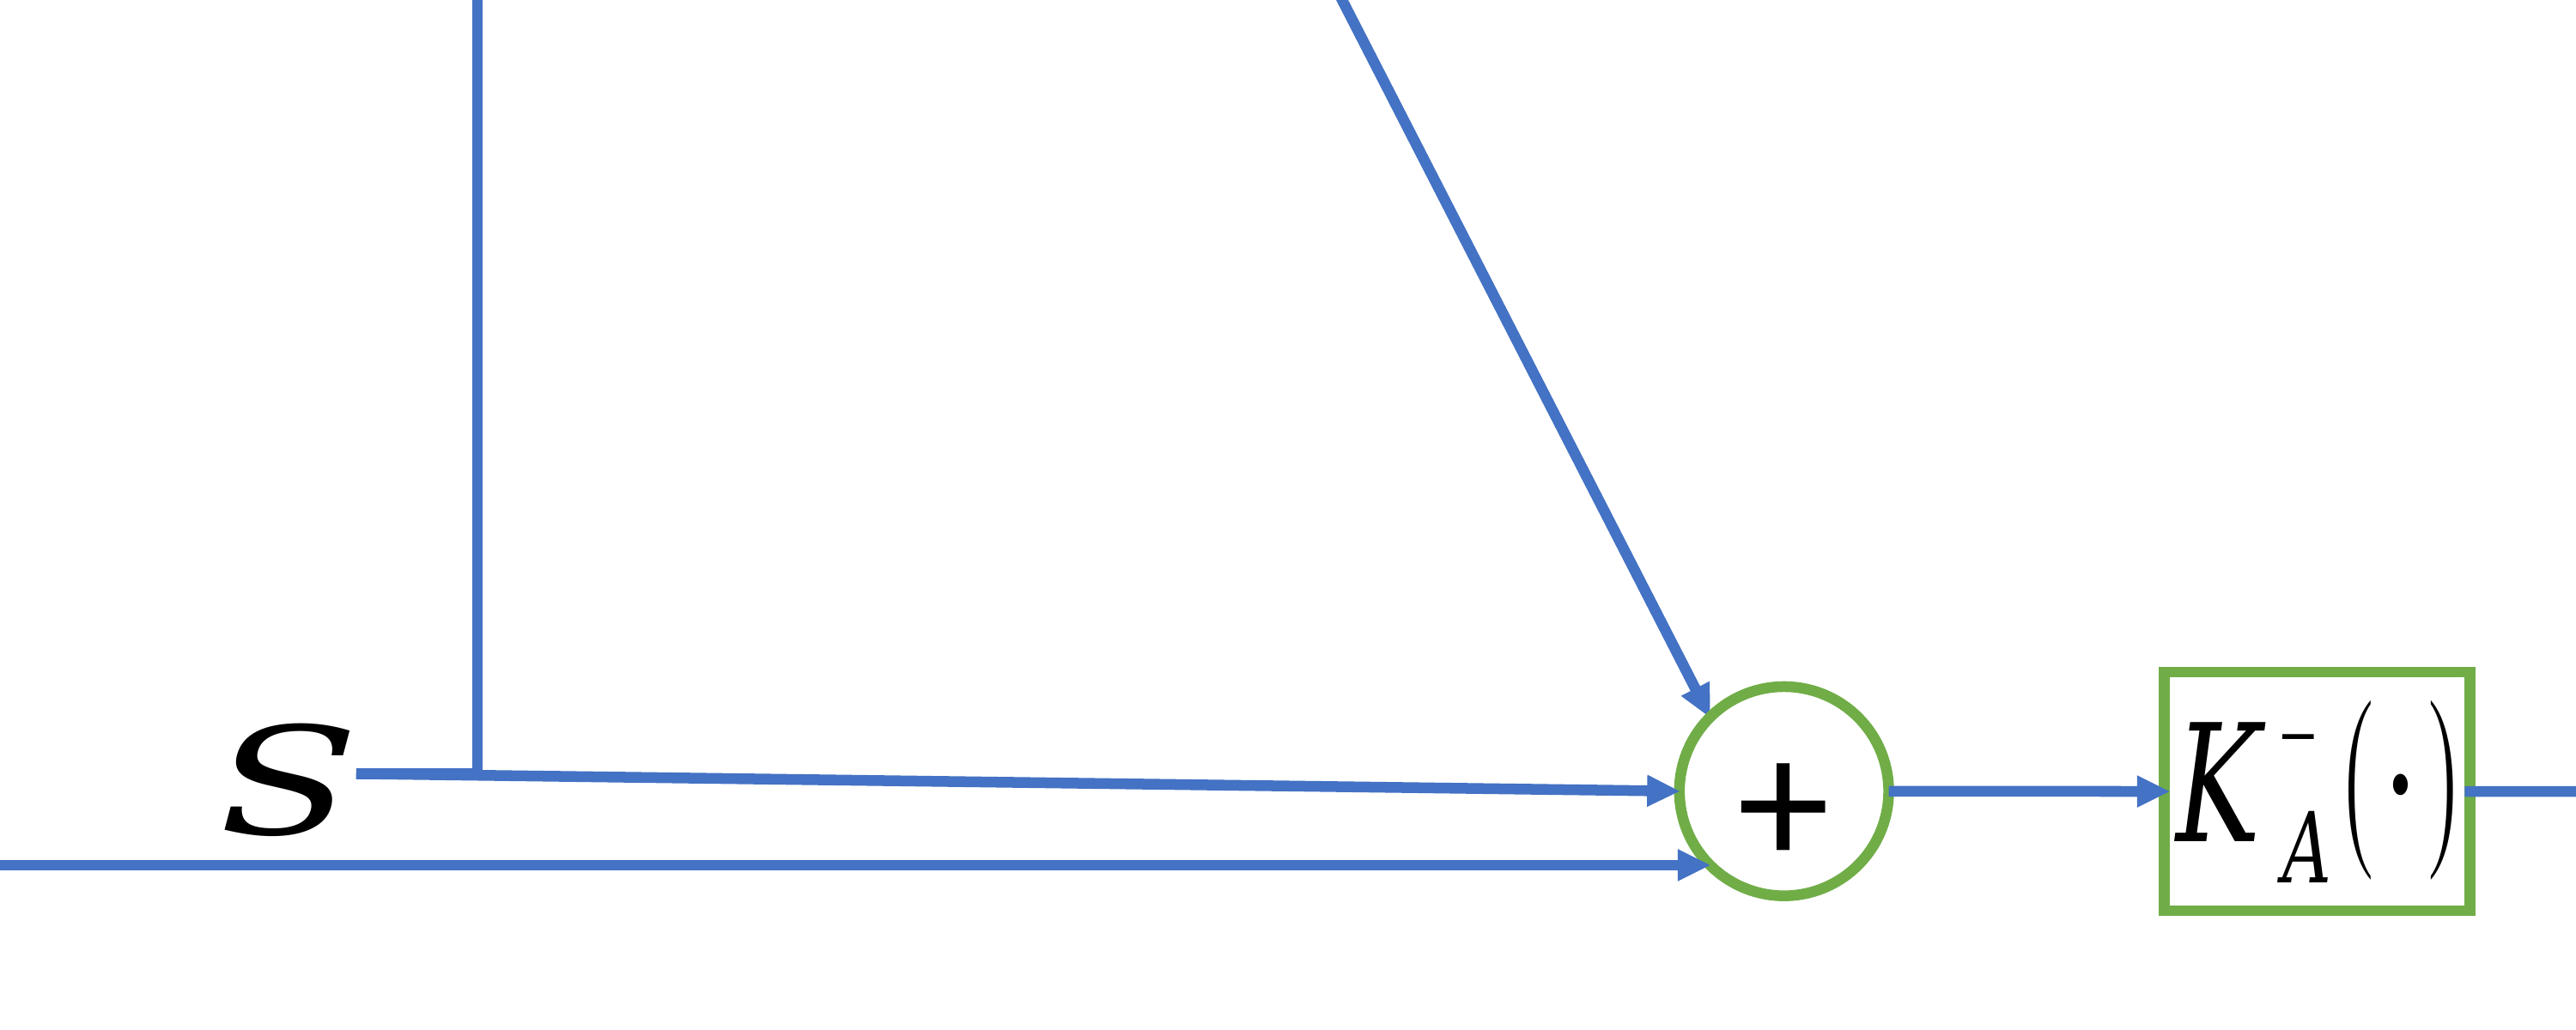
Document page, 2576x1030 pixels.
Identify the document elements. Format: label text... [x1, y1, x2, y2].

text_box + [1678, 685, 1890, 897]
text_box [153, 0, 1368, 1030]
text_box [355, 773, 1680, 791]
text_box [1368, 0, 1710, 718]
